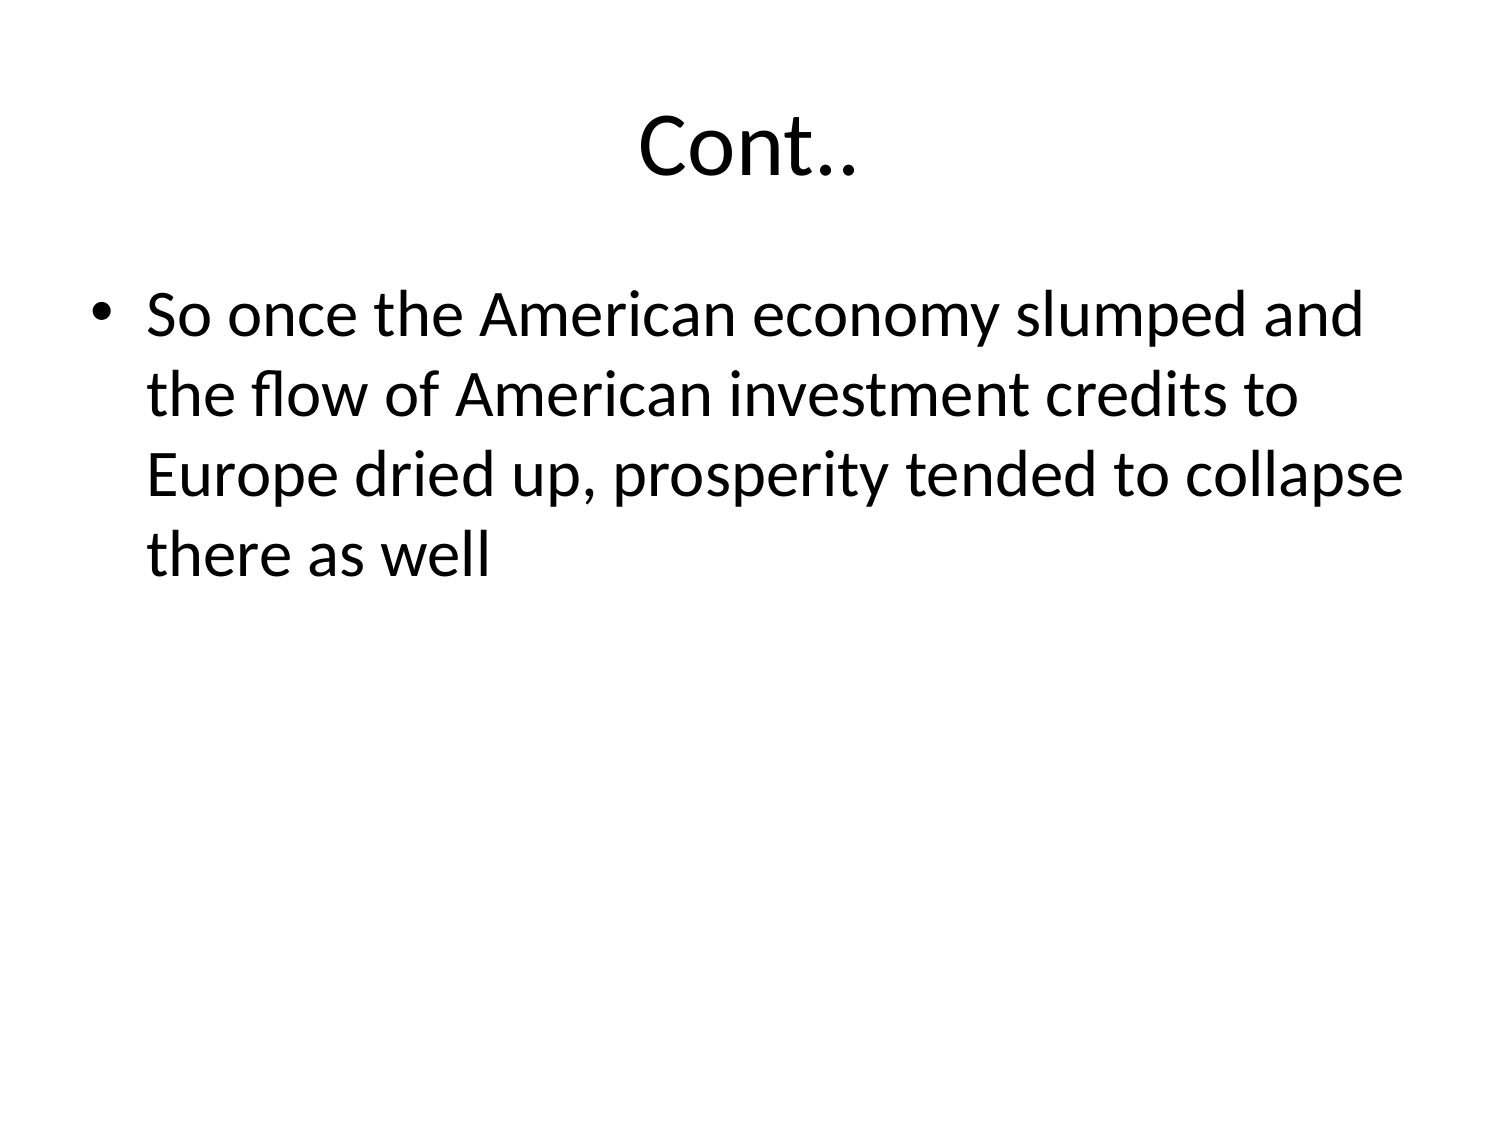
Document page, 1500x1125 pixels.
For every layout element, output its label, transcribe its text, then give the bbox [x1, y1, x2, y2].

title Cont.. [75, 45, 1425, 233]
list So once the American economy slumped and the flow of American investment credits to Europe dried up, prosperity tended to collapse there as well [75, 262, 1425, 1005]
